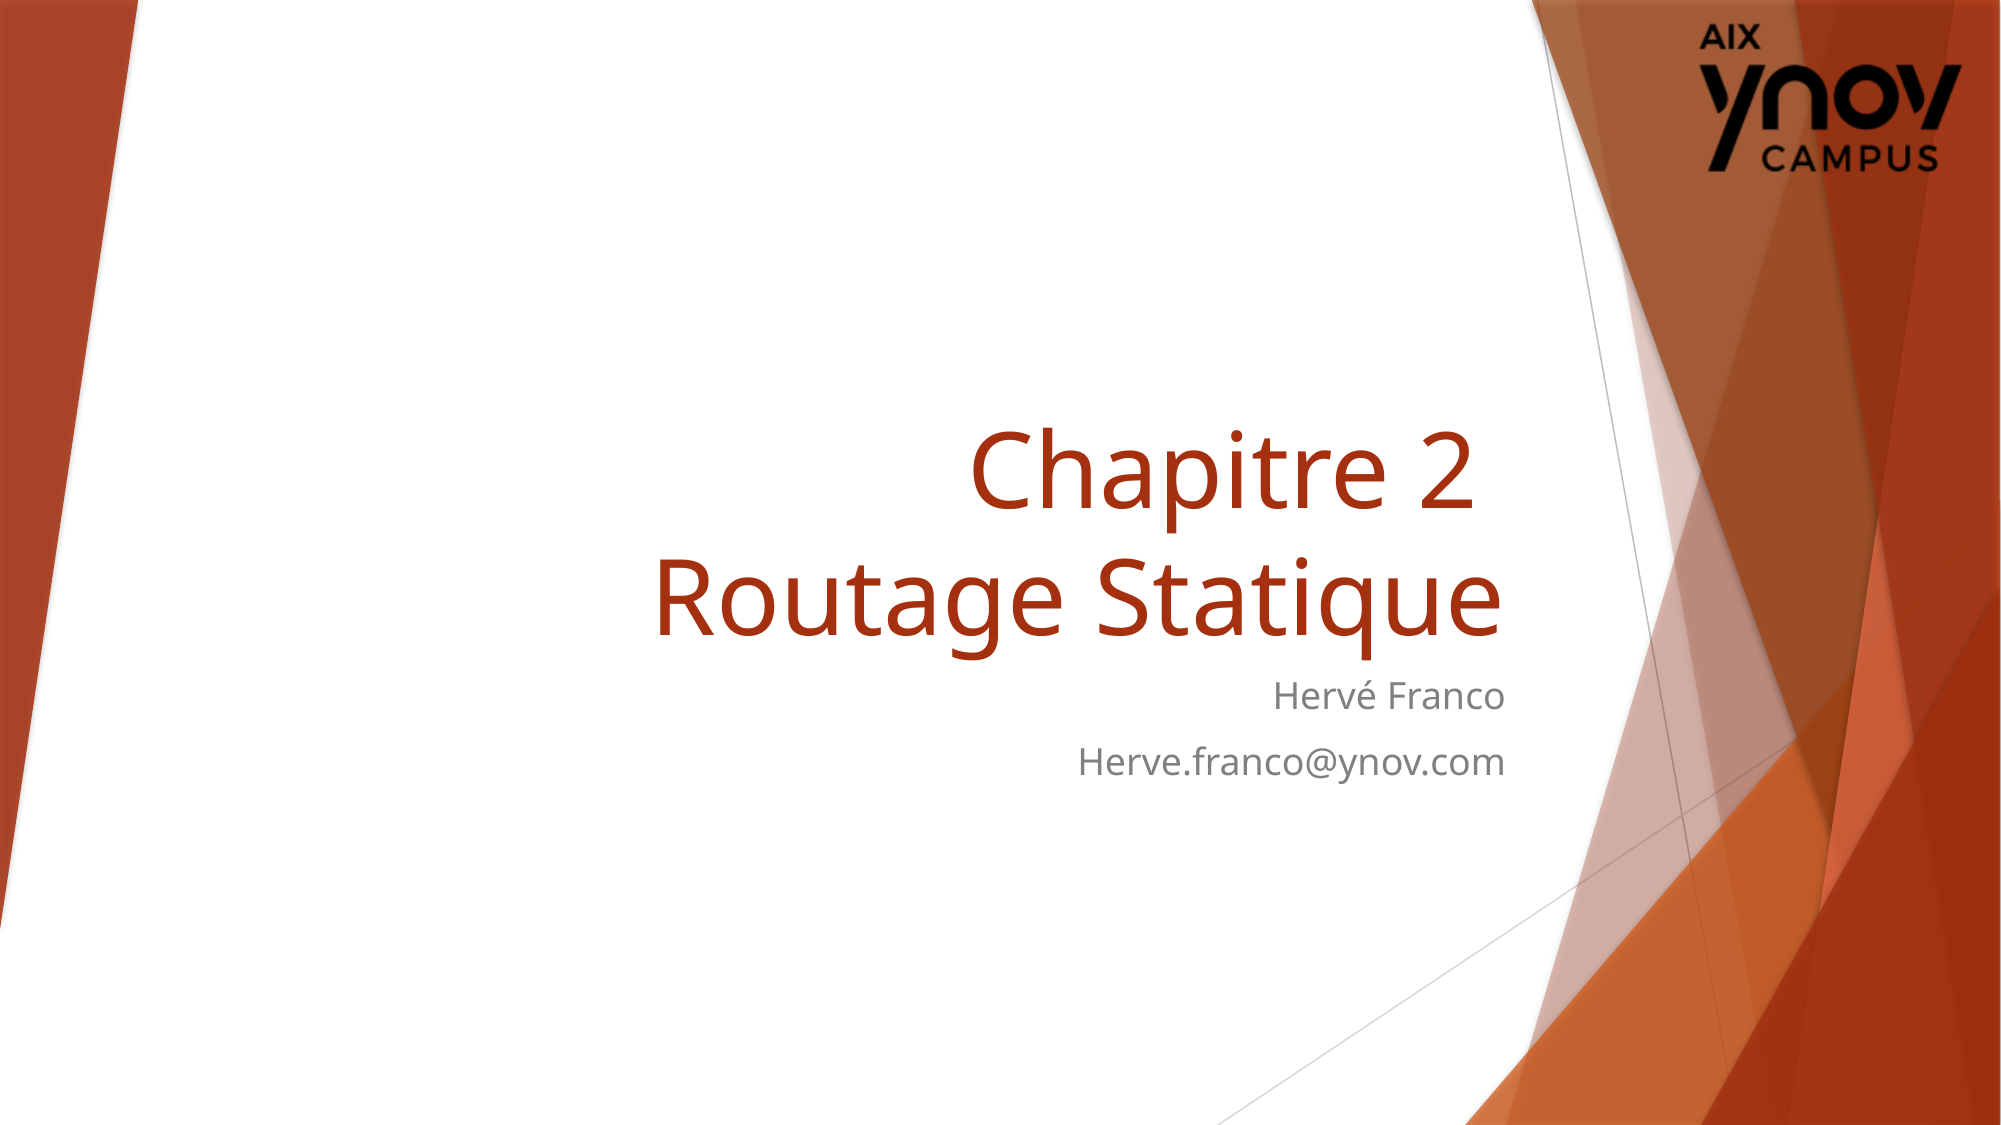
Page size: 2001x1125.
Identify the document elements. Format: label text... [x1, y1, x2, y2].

subtitle Hervé Franco Herve.franco@ynov.com [247, 664, 1522, 845]
title Chapitre 2 Routage Statique [247, 394, 1522, 664]
picture [1674, 0, 1987, 197]
